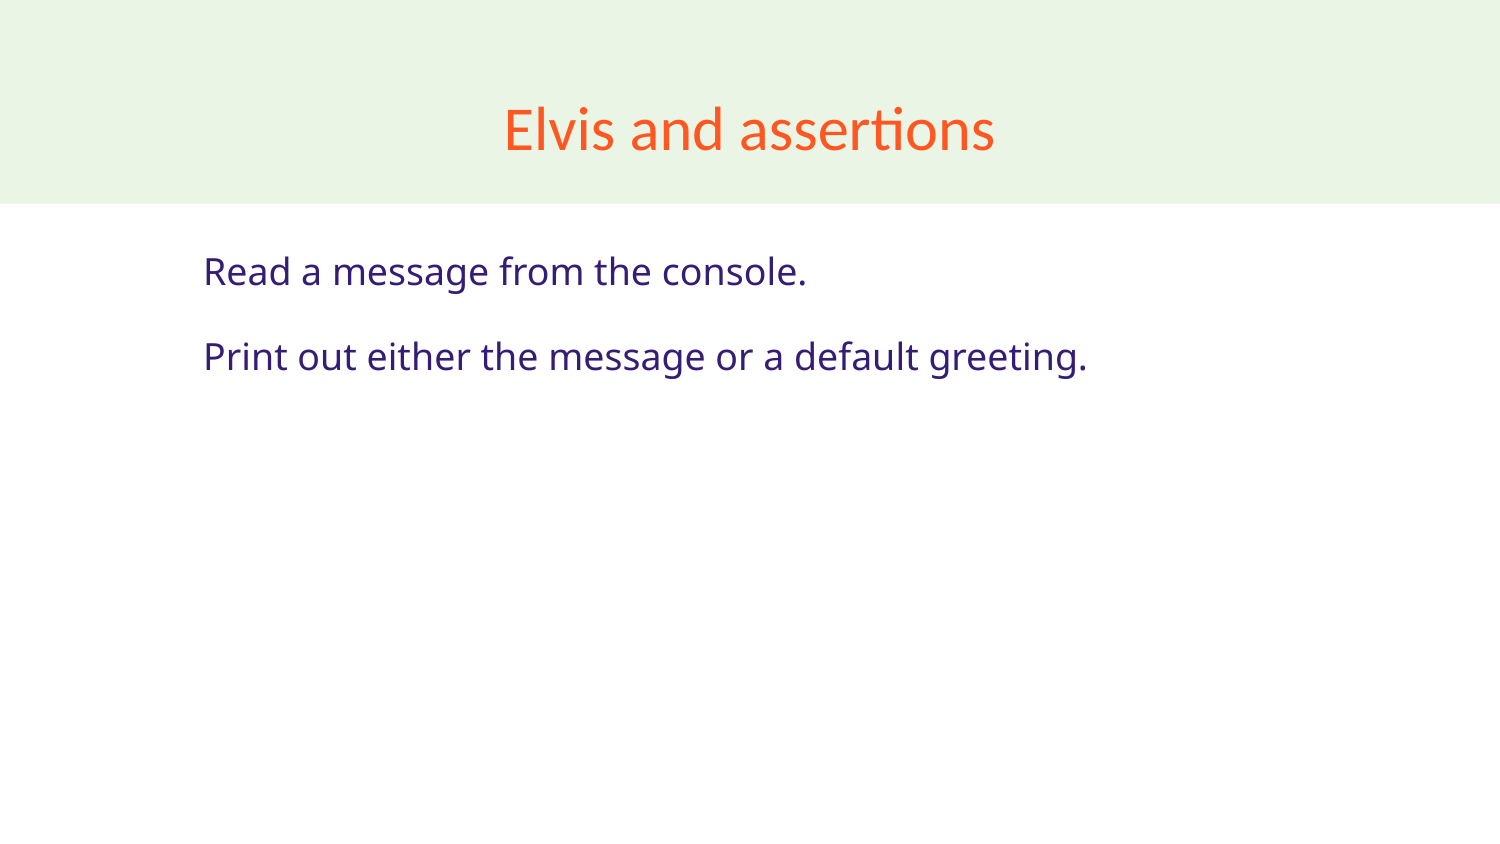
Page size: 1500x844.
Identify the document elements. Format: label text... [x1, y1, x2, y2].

text_box [0, 0, 1500, 204]
list Read a message from the console. Print out either the message or a default greeting. [188, 225, 1389, 787]
title Elvis and assertions [51, 72, 1449, 167]
